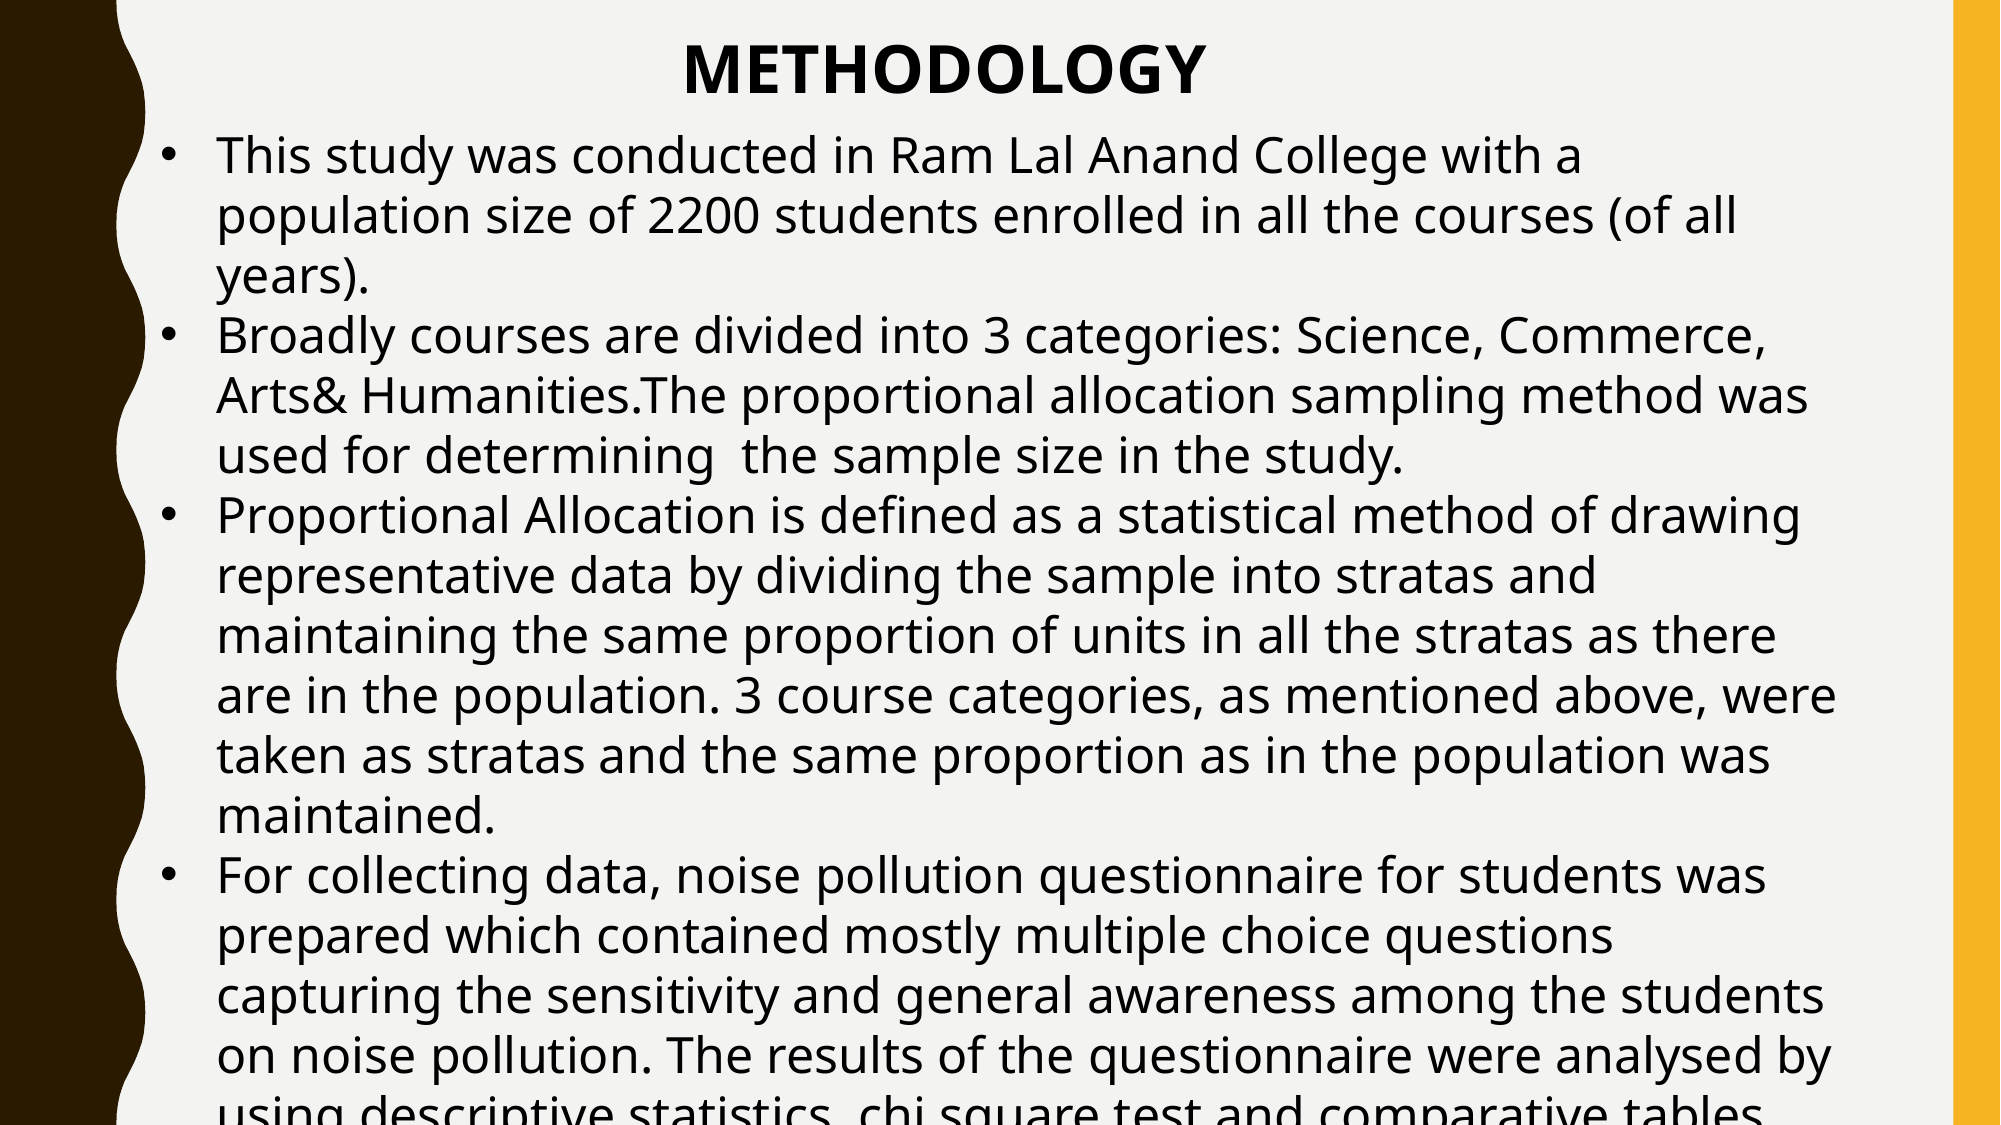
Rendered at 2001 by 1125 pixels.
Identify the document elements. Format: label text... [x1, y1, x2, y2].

text_box METHODOLOGY [666, 19, 1574, 115]
text_box This study was conducted in Ram Lal Anand College with a population size of 2200 students enrolled in all the courses (of all years). Broadly courses are divided into 3 categories: Science, Commerce, Arts& Humanities.The proportional allocation sampling method was used for determining the sample size in the study. Proportional Allocation is defined as a statistical method of drawing representative data by dividing the sample into stratas and maintaining the same proportion of units in all the stratas as there are in the population. 3 course categories, as mentioned above, were taken as stratas and the same proportion as in the population was maintained. For collecting data, noise pollution questionnaire for students was prepared which contained mostly multiple choice questions capturing the sensitivity and general awareness among the students on noise pollution. The results of the questionnaire were analysed by using descriptive statistics, chi square test and comparative tables. [145, 115, 1855, 1125]
